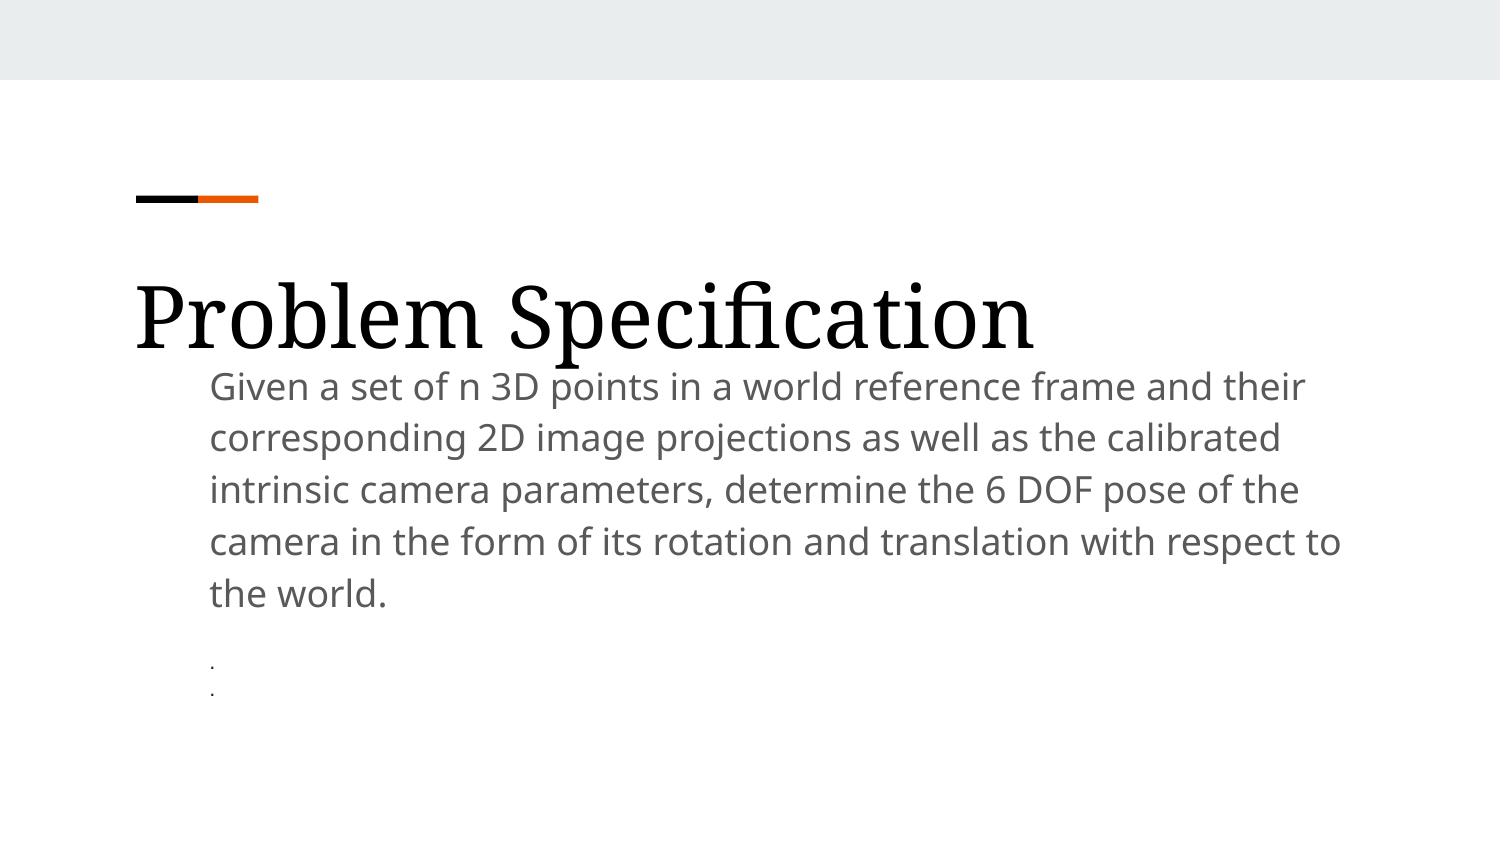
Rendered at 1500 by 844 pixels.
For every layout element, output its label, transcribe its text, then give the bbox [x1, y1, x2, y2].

text_box Problem Specification [119, 216, 1381, 304]
text_box Given a set of n 3D points in a world reference frame and their corresponding 2D image projections as well as the calibrated intrinsic camera parameters, determine the 6 DOF pose of the camera in the form of its rotation and translation with respect to the world. . . [119, 340, 1381, 818]
